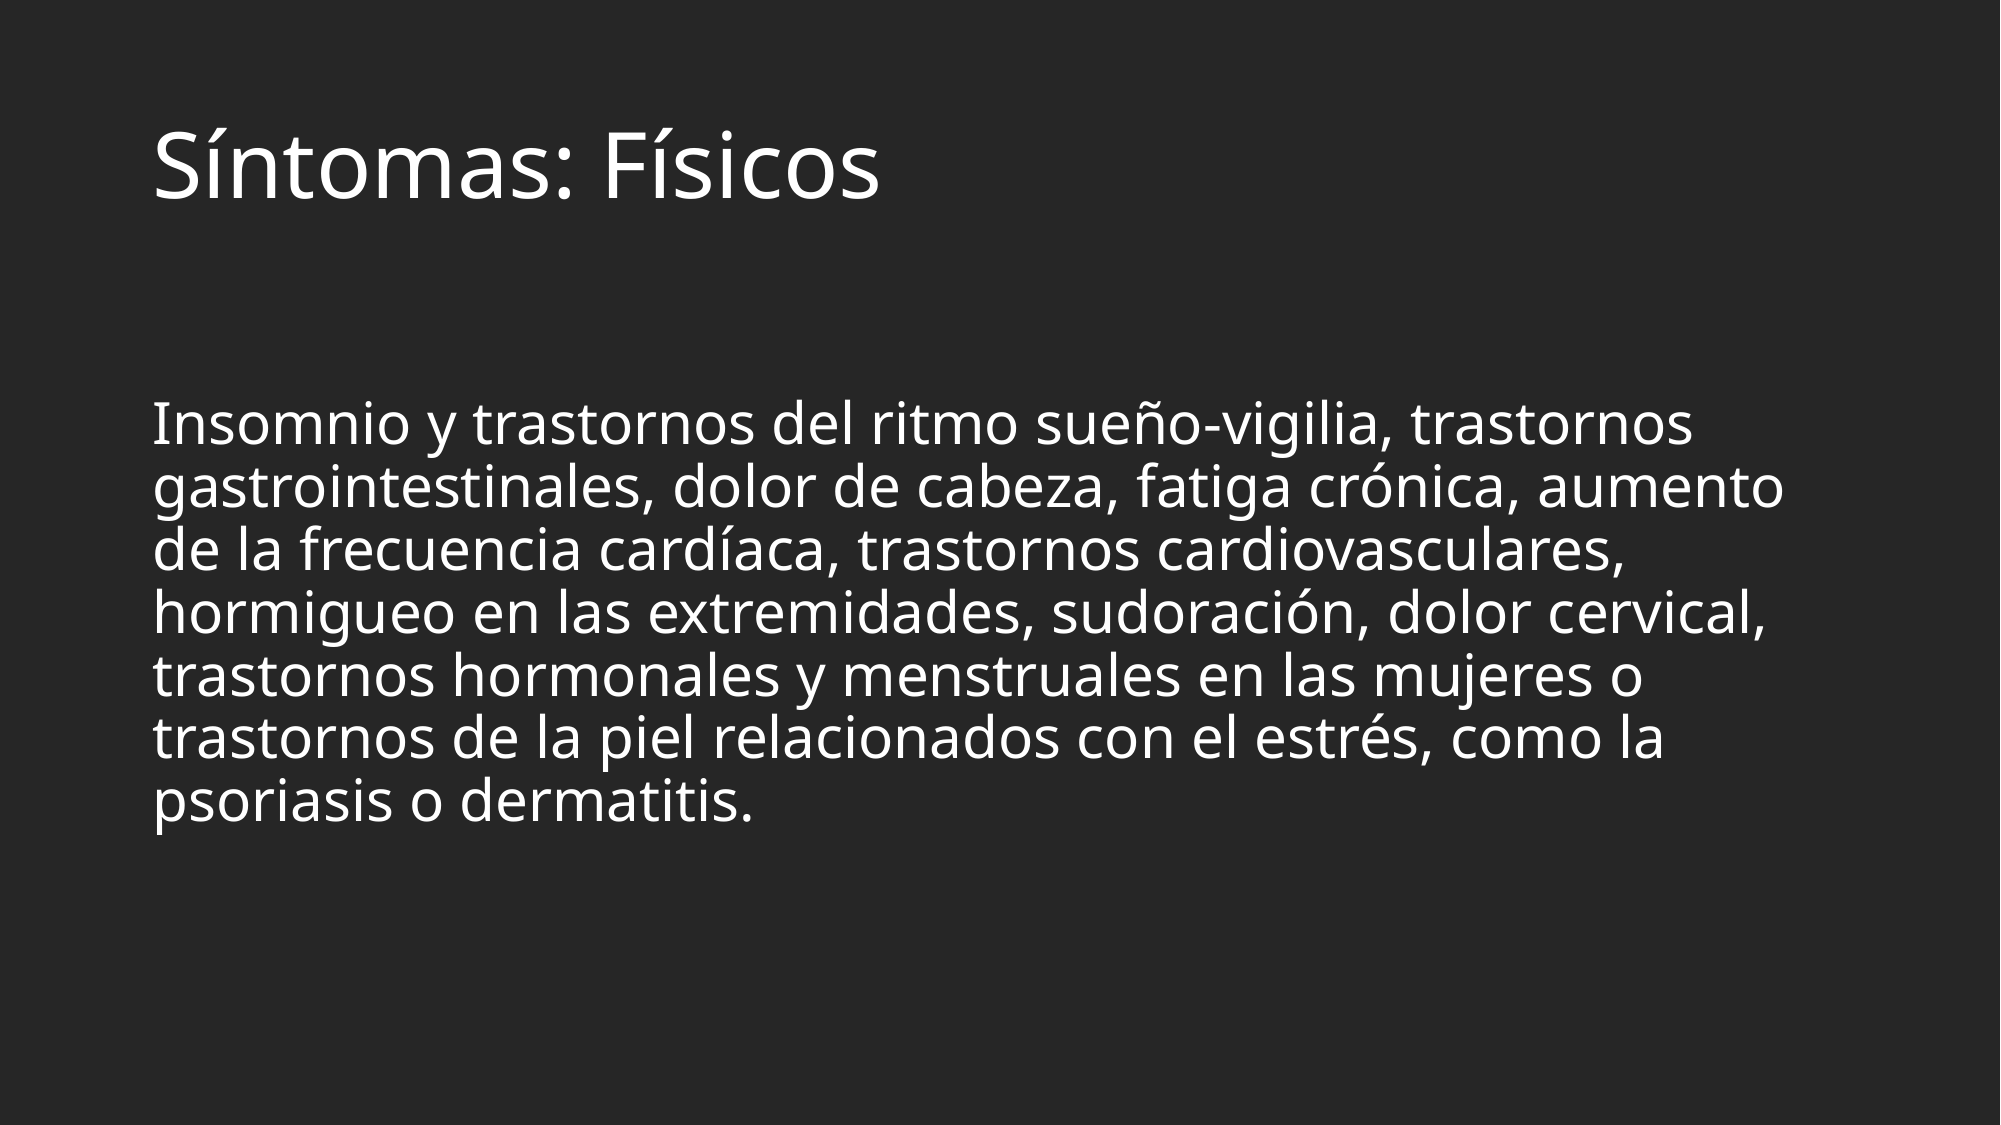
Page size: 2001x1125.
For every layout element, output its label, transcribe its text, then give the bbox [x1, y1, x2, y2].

list Insomnio y trastornos del ritmo sueño-vigilia, trastornos gastrointestinales, dolor de cabeza, fatiga crónica, aumento de la frecuencia cardíaca, trastornos cardiovasculares, hormigueo en las extremidades, sudoración, dolor cervical, trastornos hormonales y menstruales en las mujeres o trastornos de la piel relacionados con el estrés, como la psoriasis o dermatitis. [137, 299, 1863, 1014]
title Síntomas: Físicos [137, 59, 1863, 278]
